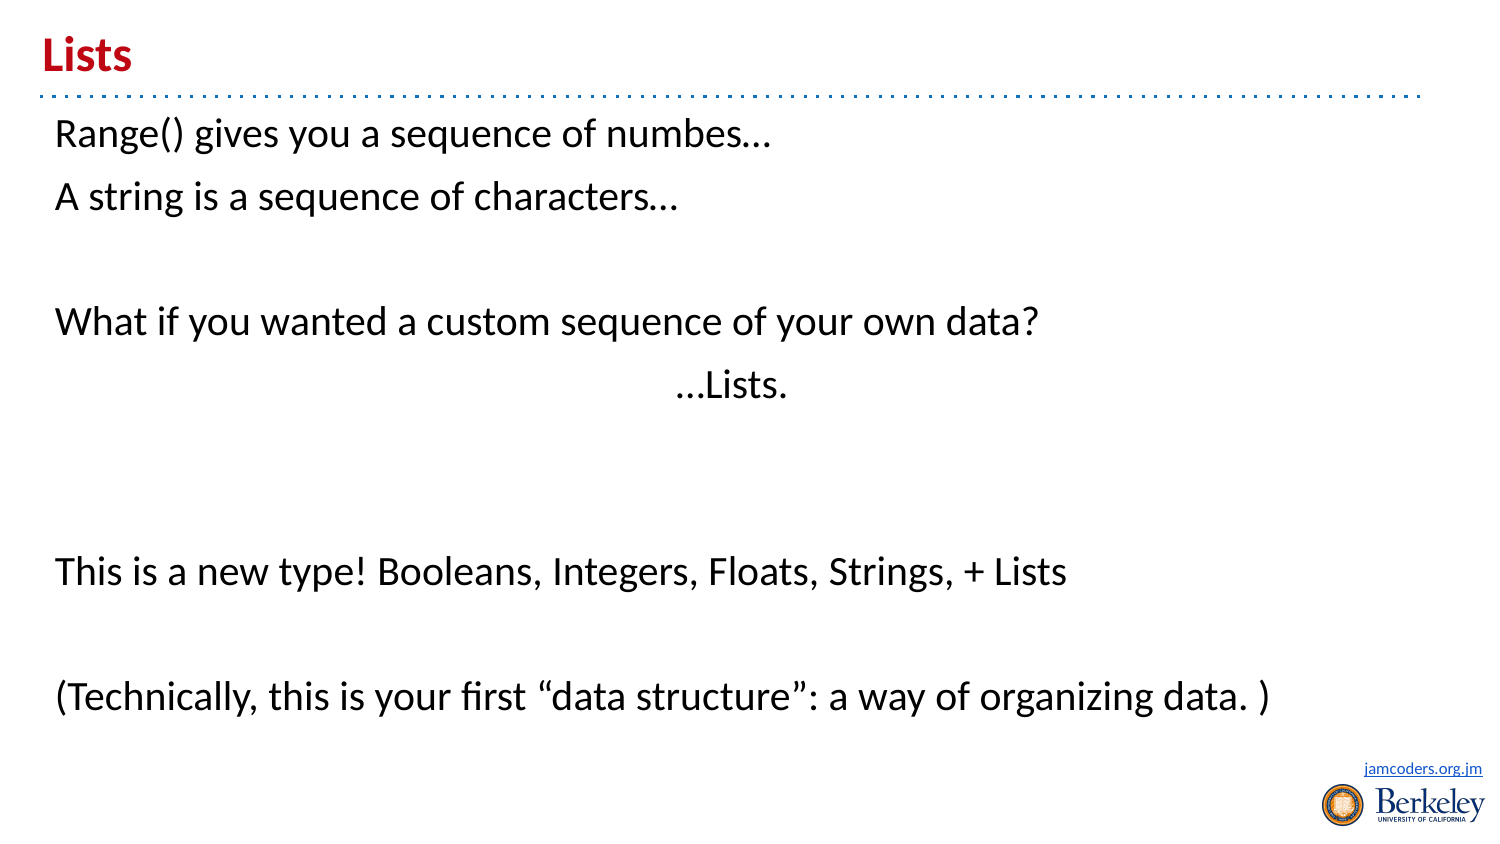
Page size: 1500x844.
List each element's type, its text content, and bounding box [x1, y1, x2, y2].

list Range() gives you a sequence of numbes… A string is a sequence of characters… What if you wanted a custom sequence of your own data? …Lists. This is a new type! Booleans, Integers, Floats, Strings, + Lists (Technically, this is your first “data structure”: a way of organizing data. ) [39, 91, 1425, 773]
picture [1321, 782, 1486, 827]
title Lists [27, 15, 1378, 97]
